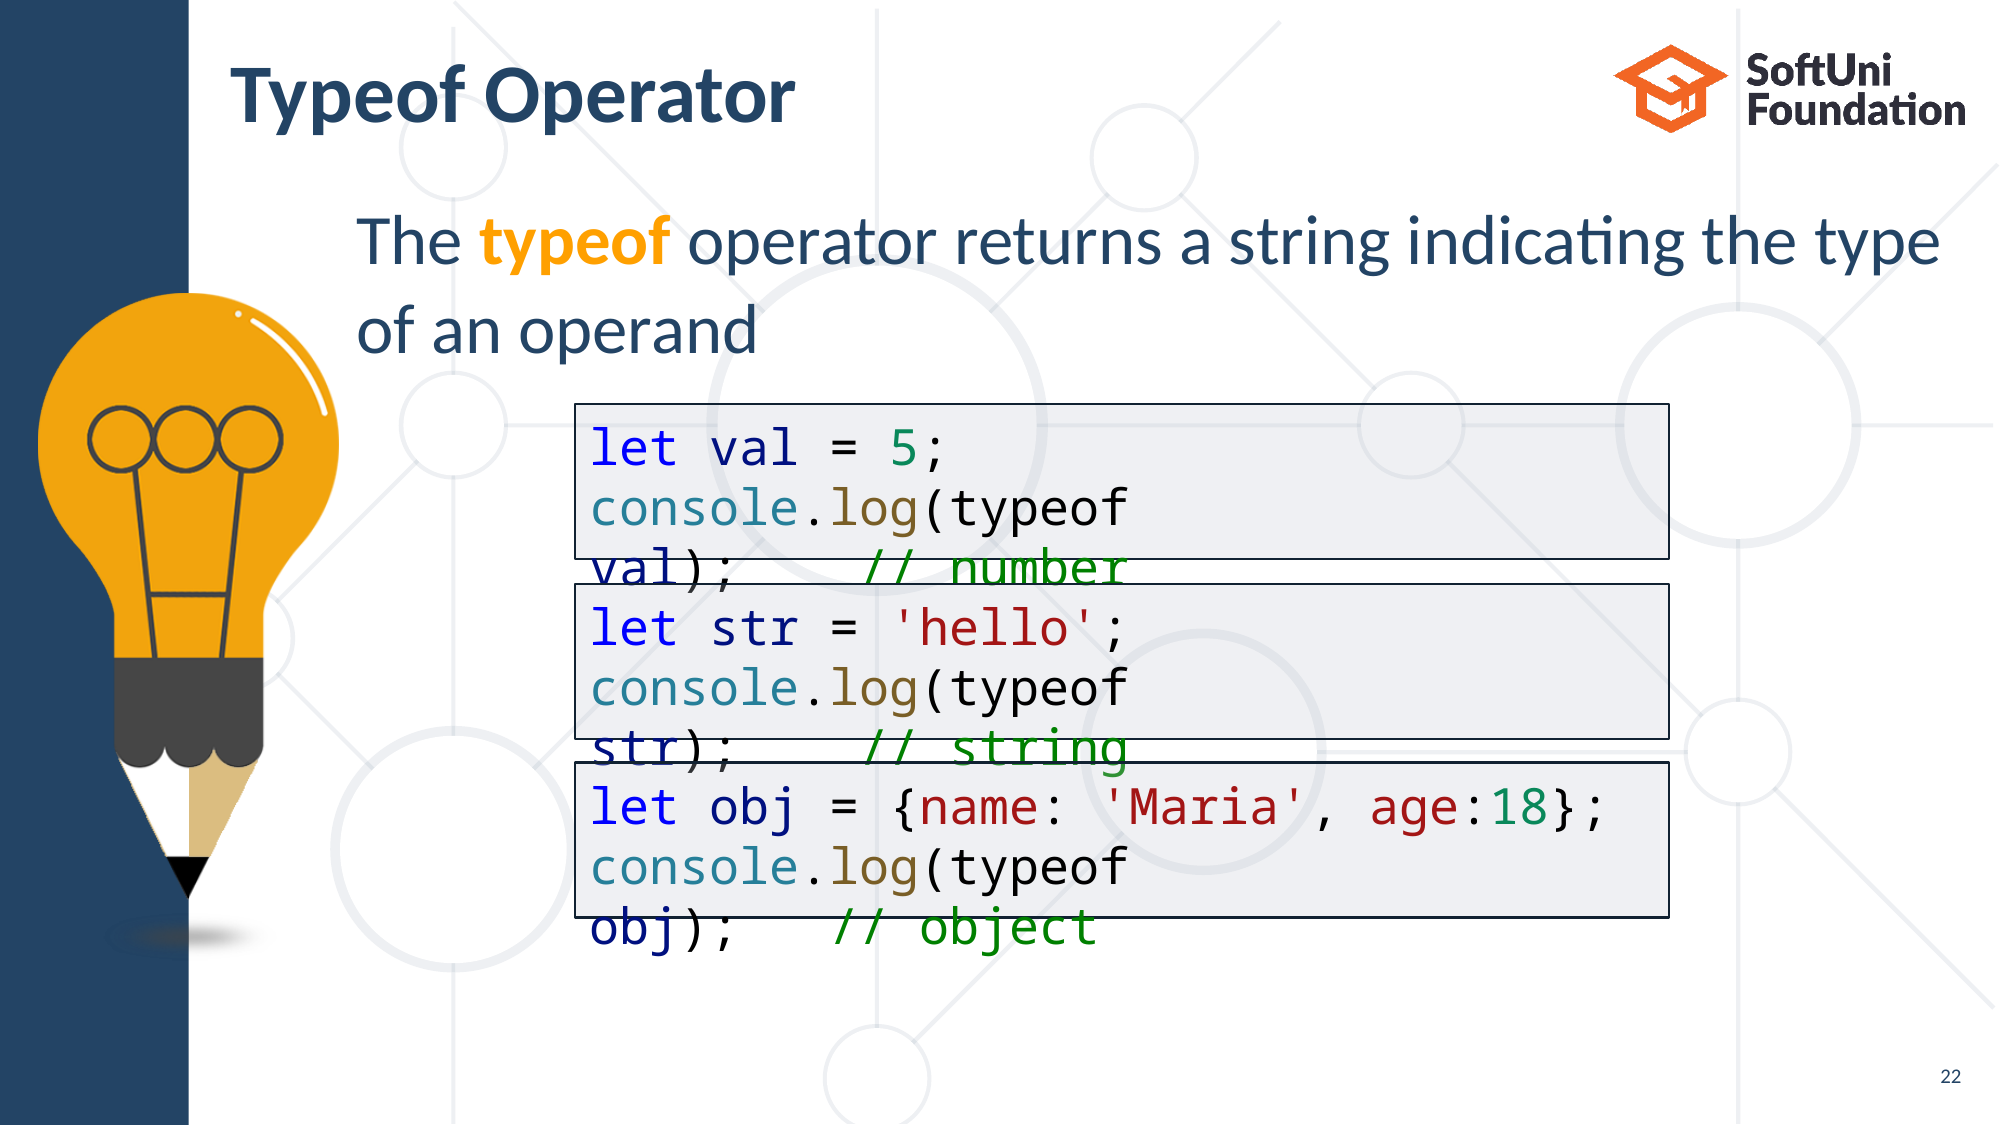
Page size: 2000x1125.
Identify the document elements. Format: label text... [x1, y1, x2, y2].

text_box let obj = {name: 'Maria', age:18}; console.log(typeof obj); // object [574, 762, 1669, 918]
slide_number 22 [1896, 1049, 1968, 1101]
picture [38, 293, 338, 961]
text_box let str = 'hello'; console.log(typeof str); // string [574, 583, 1669, 739]
list The typeof operator returns a string indicating the type of an operand [338, 183, 1968, 1050]
picture [1613, 44, 1965, 133]
text_box let val = 5; console.log(typeof val); // number [574, 403, 1669, 559]
title Typeof Operator [212, 16, 1591, 162]
